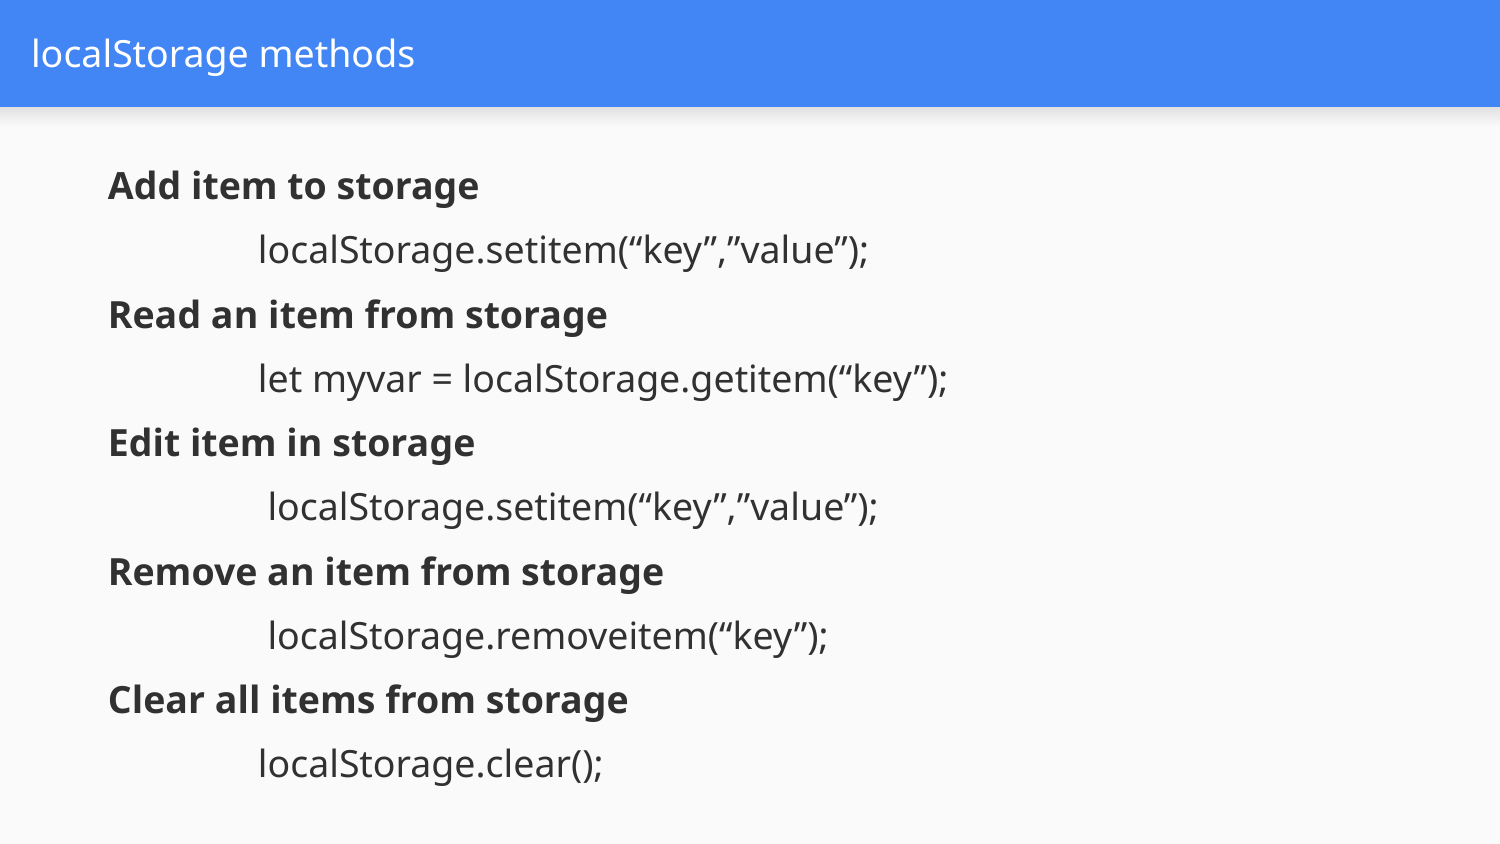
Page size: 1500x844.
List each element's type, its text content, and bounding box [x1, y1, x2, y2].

list Add item to storage localStorage.setitem(“key”,”value”); Read an item from storage let myvar = localStorage.getitem(“key”); Edit item in storage localStorage.setitem(“key”,”value”); Remove an item from storage localStorage.removeitem(“key”); Clear all items from storage localStorage.clear(); [74, 140, 1426, 750]
title localStorage methods [16, 2, 1464, 102]
